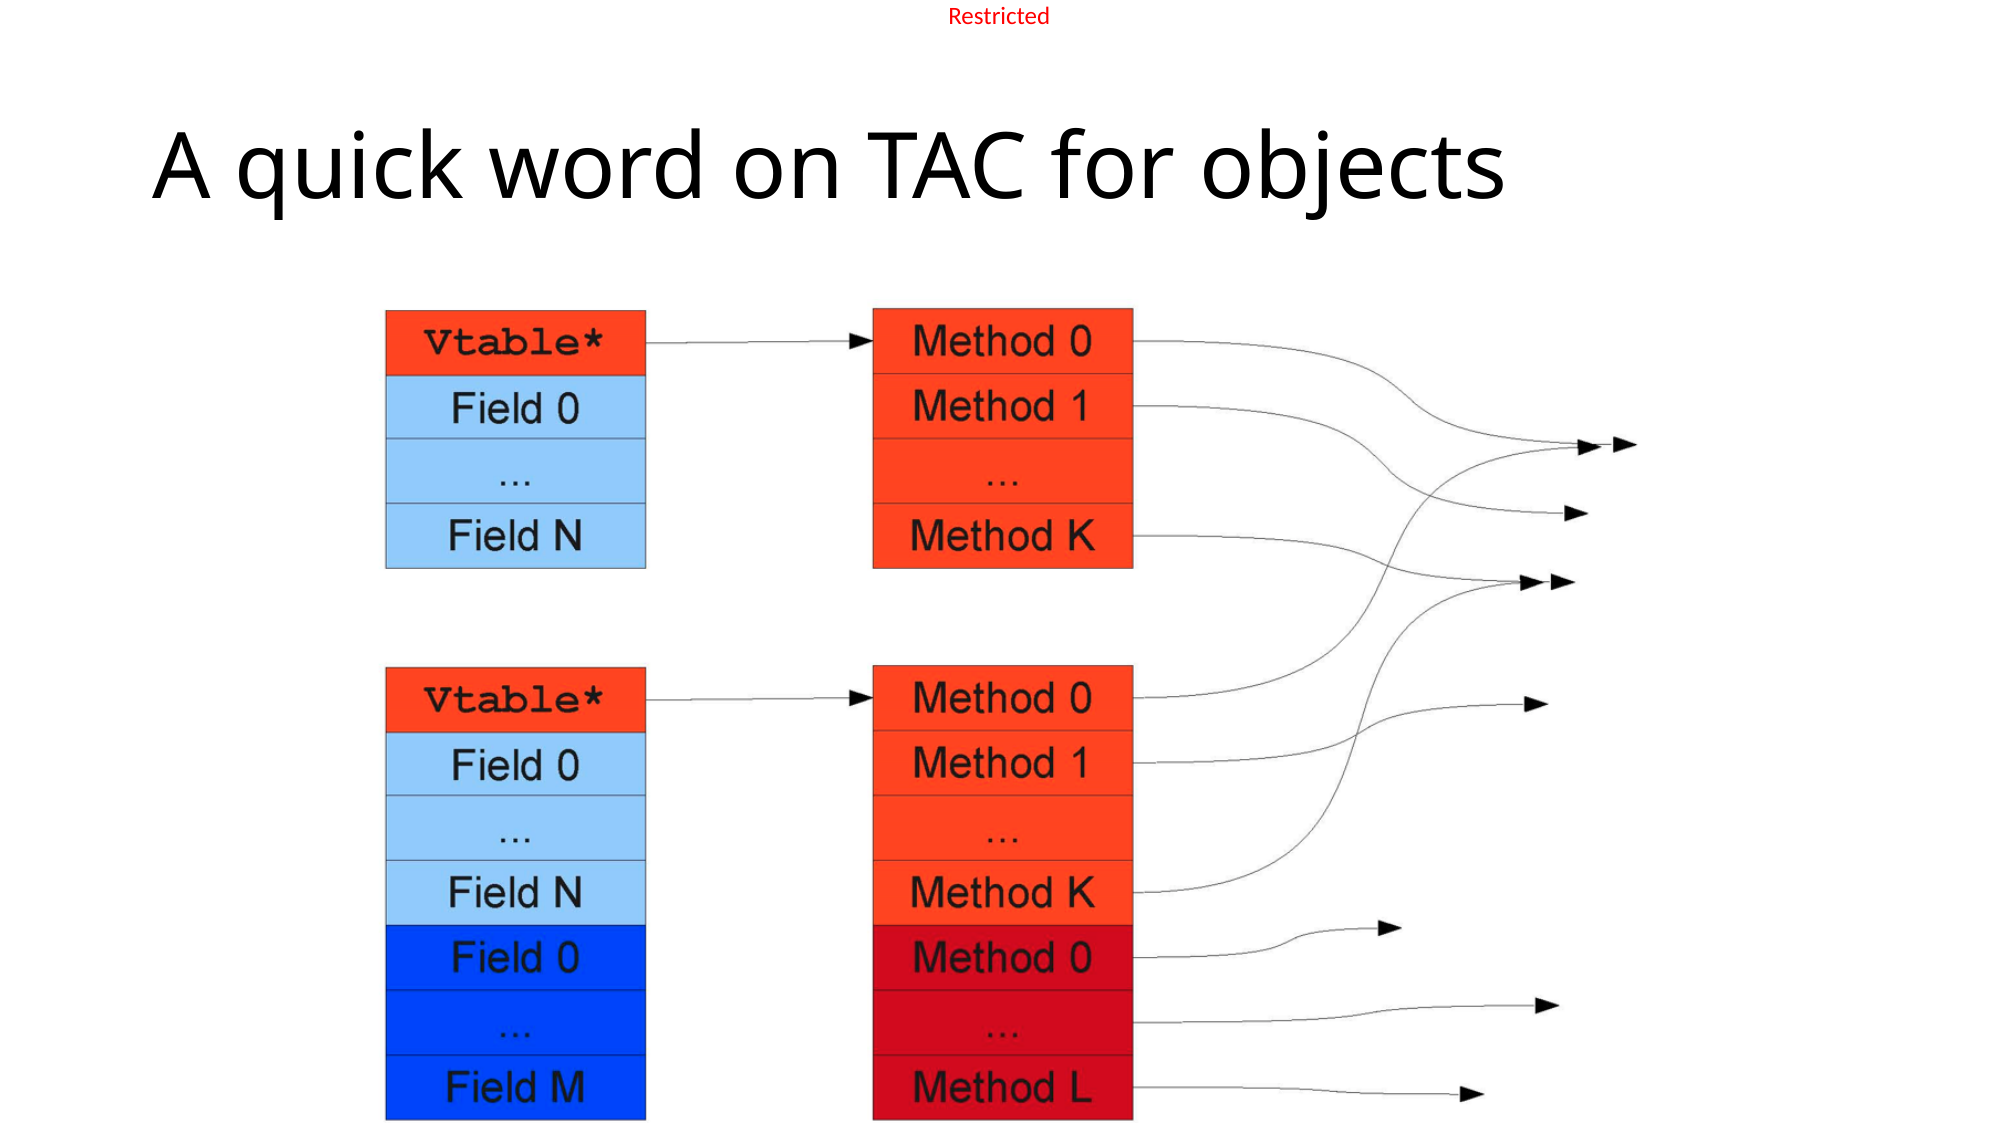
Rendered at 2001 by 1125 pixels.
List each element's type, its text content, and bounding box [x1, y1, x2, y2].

title A quick word on TAC for objects [137, 59, 1863, 278]
picture [356, 277, 1644, 1123]
